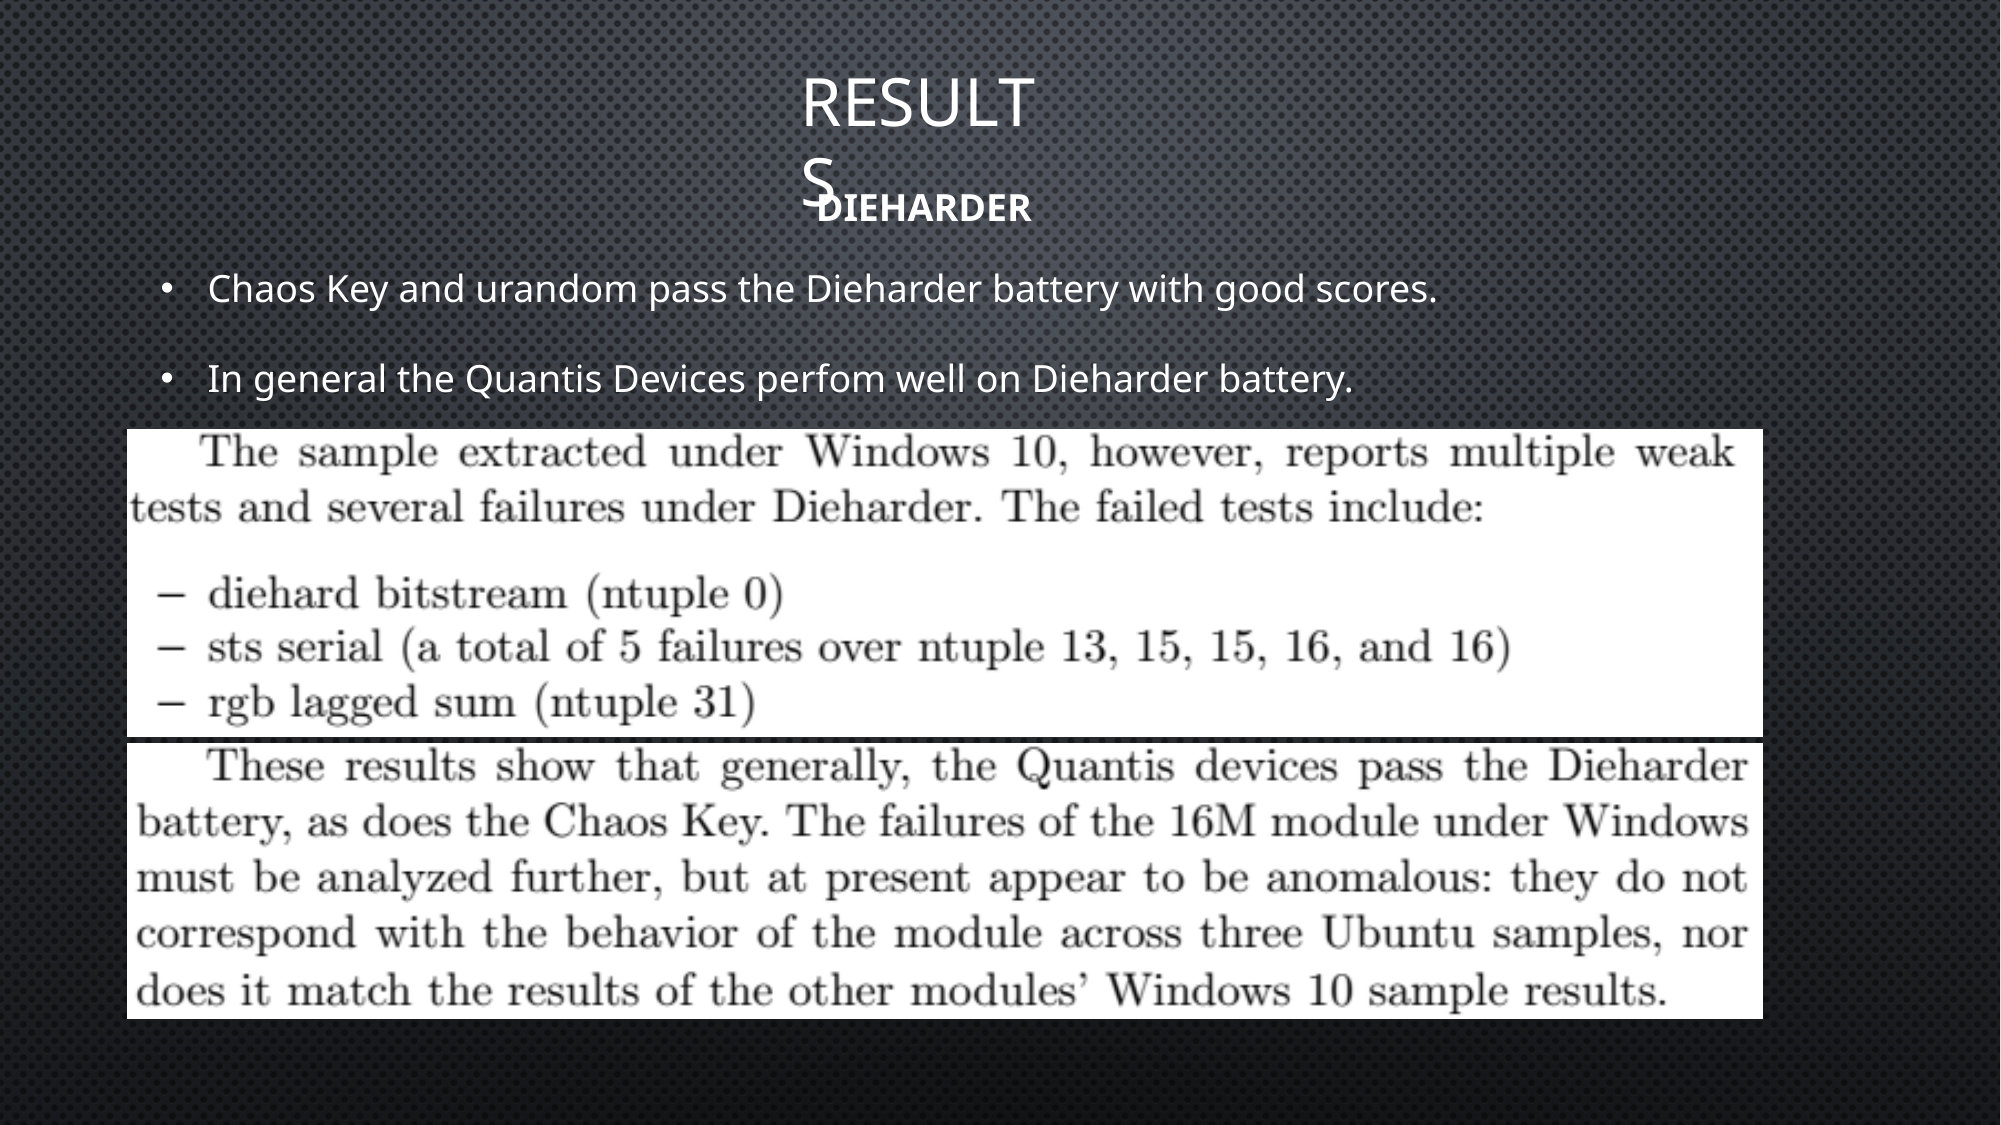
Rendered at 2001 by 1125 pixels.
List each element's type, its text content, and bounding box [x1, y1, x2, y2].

text_box Chaos Key and urandom pass the Dieharder battery with good scores. In general the Quantis Devices perfom well on Dieharder battery. [145, 257, 1680, 408]
picture [127, 743, 1764, 1019]
text_box RESULTS [785, 51, 1062, 227]
picture [127, 429, 1764, 737]
text_box DIEHARDER [800, 176, 1048, 237]
